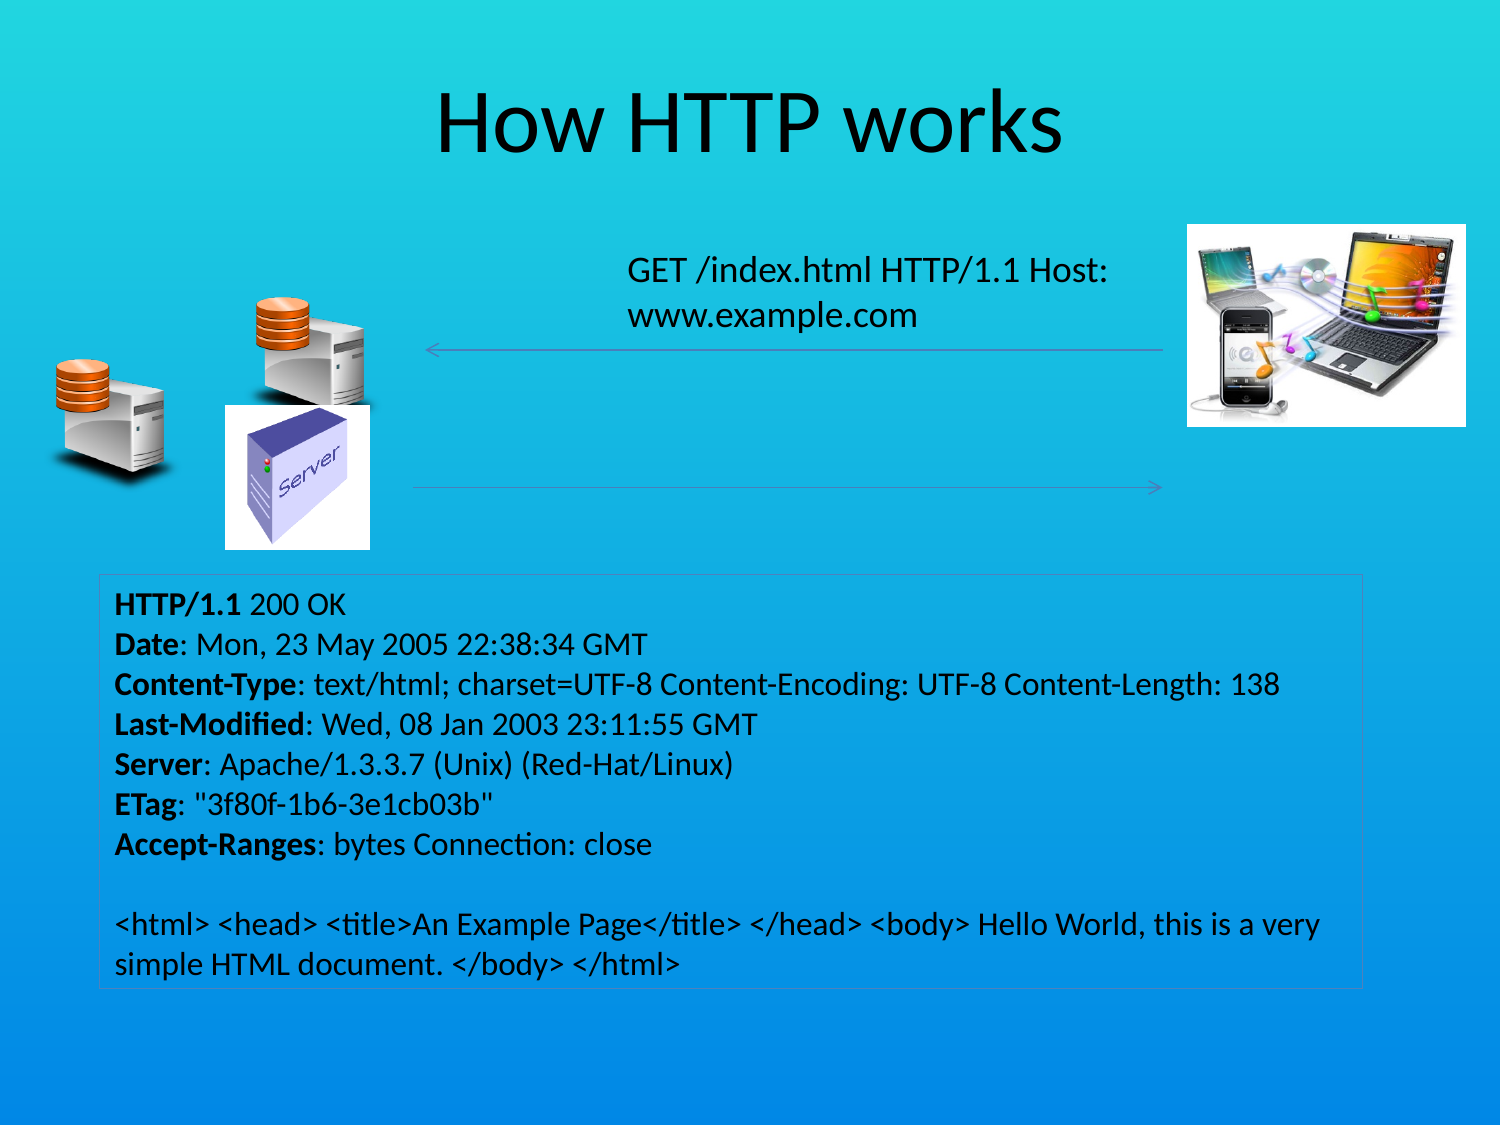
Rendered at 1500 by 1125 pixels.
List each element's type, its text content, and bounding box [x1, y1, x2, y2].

picture [0, 280, 1154, 549]
title How HTTP works [75, 45, 1425, 188]
picture [174, 461, 179, 472]
text_box GET /index.html HTTP/1.1 Host: www.example.com [612, 237, 1125, 343]
picture [1155, 483, 1500, 493]
text_box HTTP/1.1 200 OK Date: Mon, 23 May 2005 22:38:34 GMT Content-Type: text/html; charset=UTF-8 Content-Encoding: UTF-8 Content-Length: 138 Last-Modified: Wed, 08 Jan 2003 23:11:55 GMT Server: Apache/1.3.3.7 (Unix) (Red-Hat/Linux) ETag: "3f80f-1b6-3e1cb03b" Accept-Ranges: bytes Connection: close <html> <head> <title>An Example Page</title> </head> <body> Hello World, this is a very simple HTML document. </body> </html> [99, 574, 1363, 989]
picture [1187, 224, 1466, 427]
